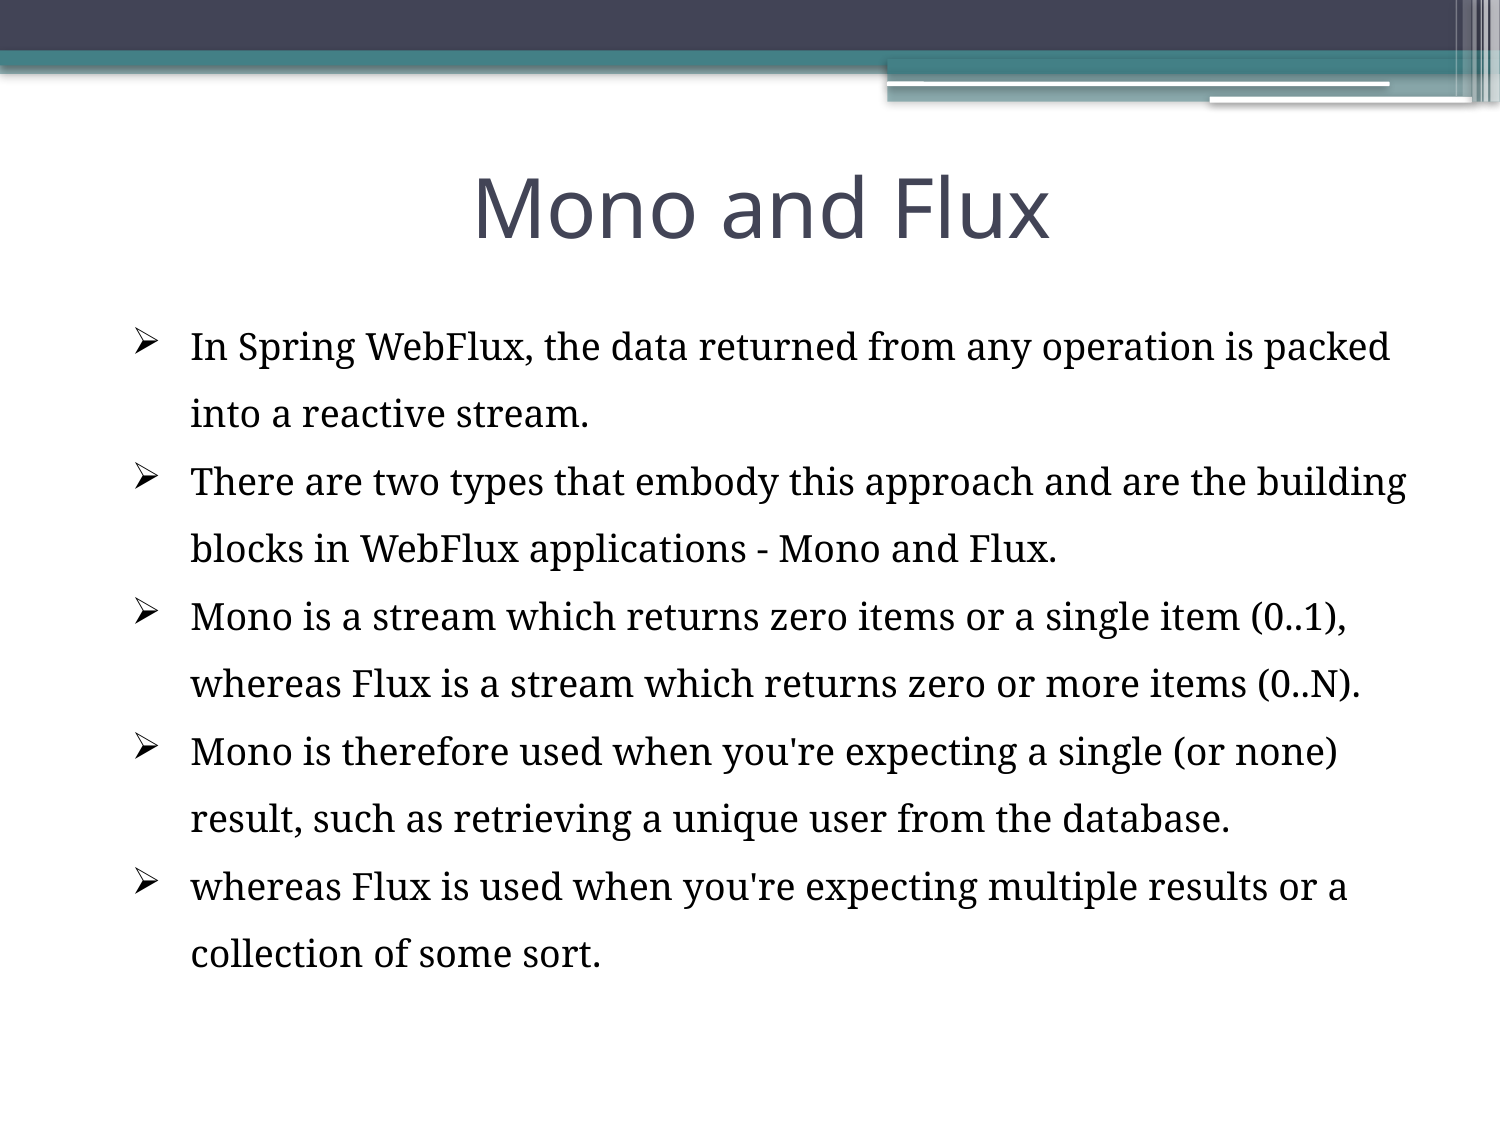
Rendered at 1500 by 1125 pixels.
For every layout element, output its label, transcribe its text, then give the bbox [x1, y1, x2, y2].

title Mono and Flux [117, 140, 1407, 270]
text_box In Spring WebFlux, the data returned from any operation is packed into a reactive stream. There are two types that embody this approach and are the building blocks in WebFlux applications - Mono and Flux. Mono is a stream which returns zero items or a single item (0..1), whereas Flux is a stream which returns zero or more items (0..N). Mono is therefore used when you're expecting a single (or none) result, such as retrieving a unique user from the database. whereas Flux is used when you're expecting multiple results or a collection of some sort. [117, 292, 1465, 983]
